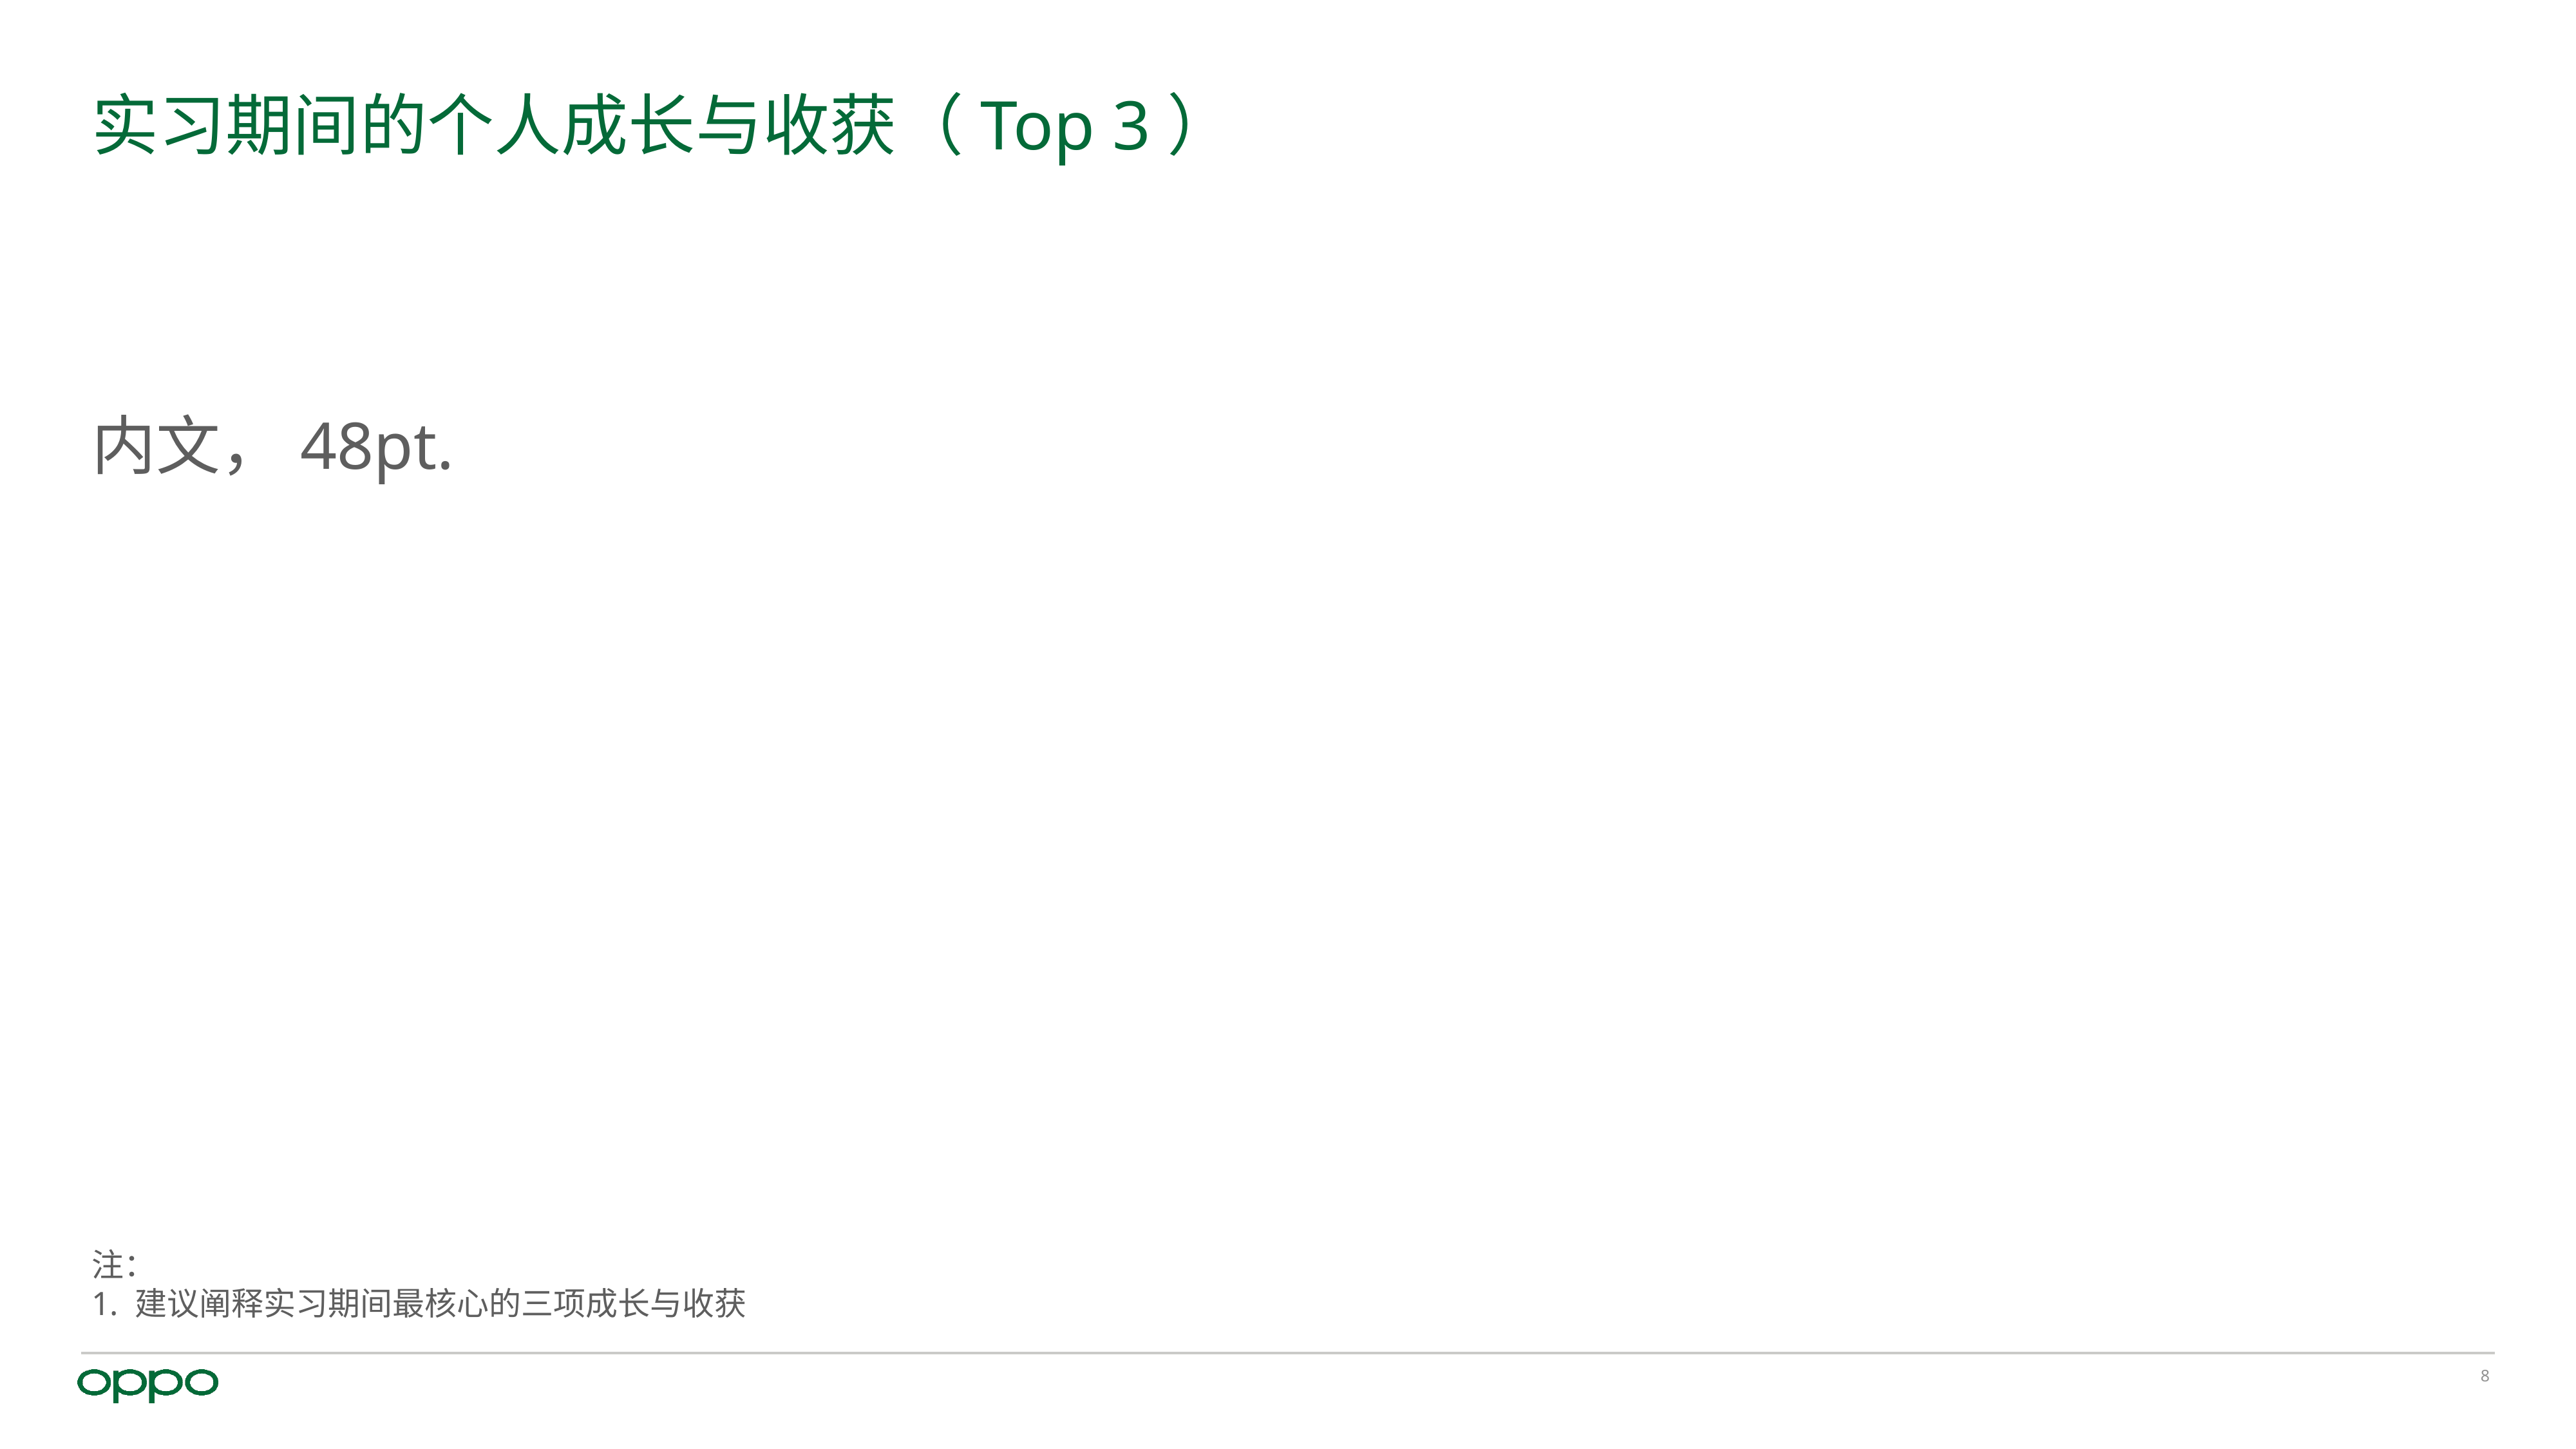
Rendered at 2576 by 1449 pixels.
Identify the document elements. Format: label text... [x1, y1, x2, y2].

picture [77, 1369, 218, 1403]
title 实习期间的个人成长与收获（Top 3） [82, 66, 2496, 180]
list 内文，48pt. [82, 361, 2496, 1334]
text_box 注： 1. 建议阐释实习期间最核心的三项成长与收获 [82, 1239, 1370, 1327]
